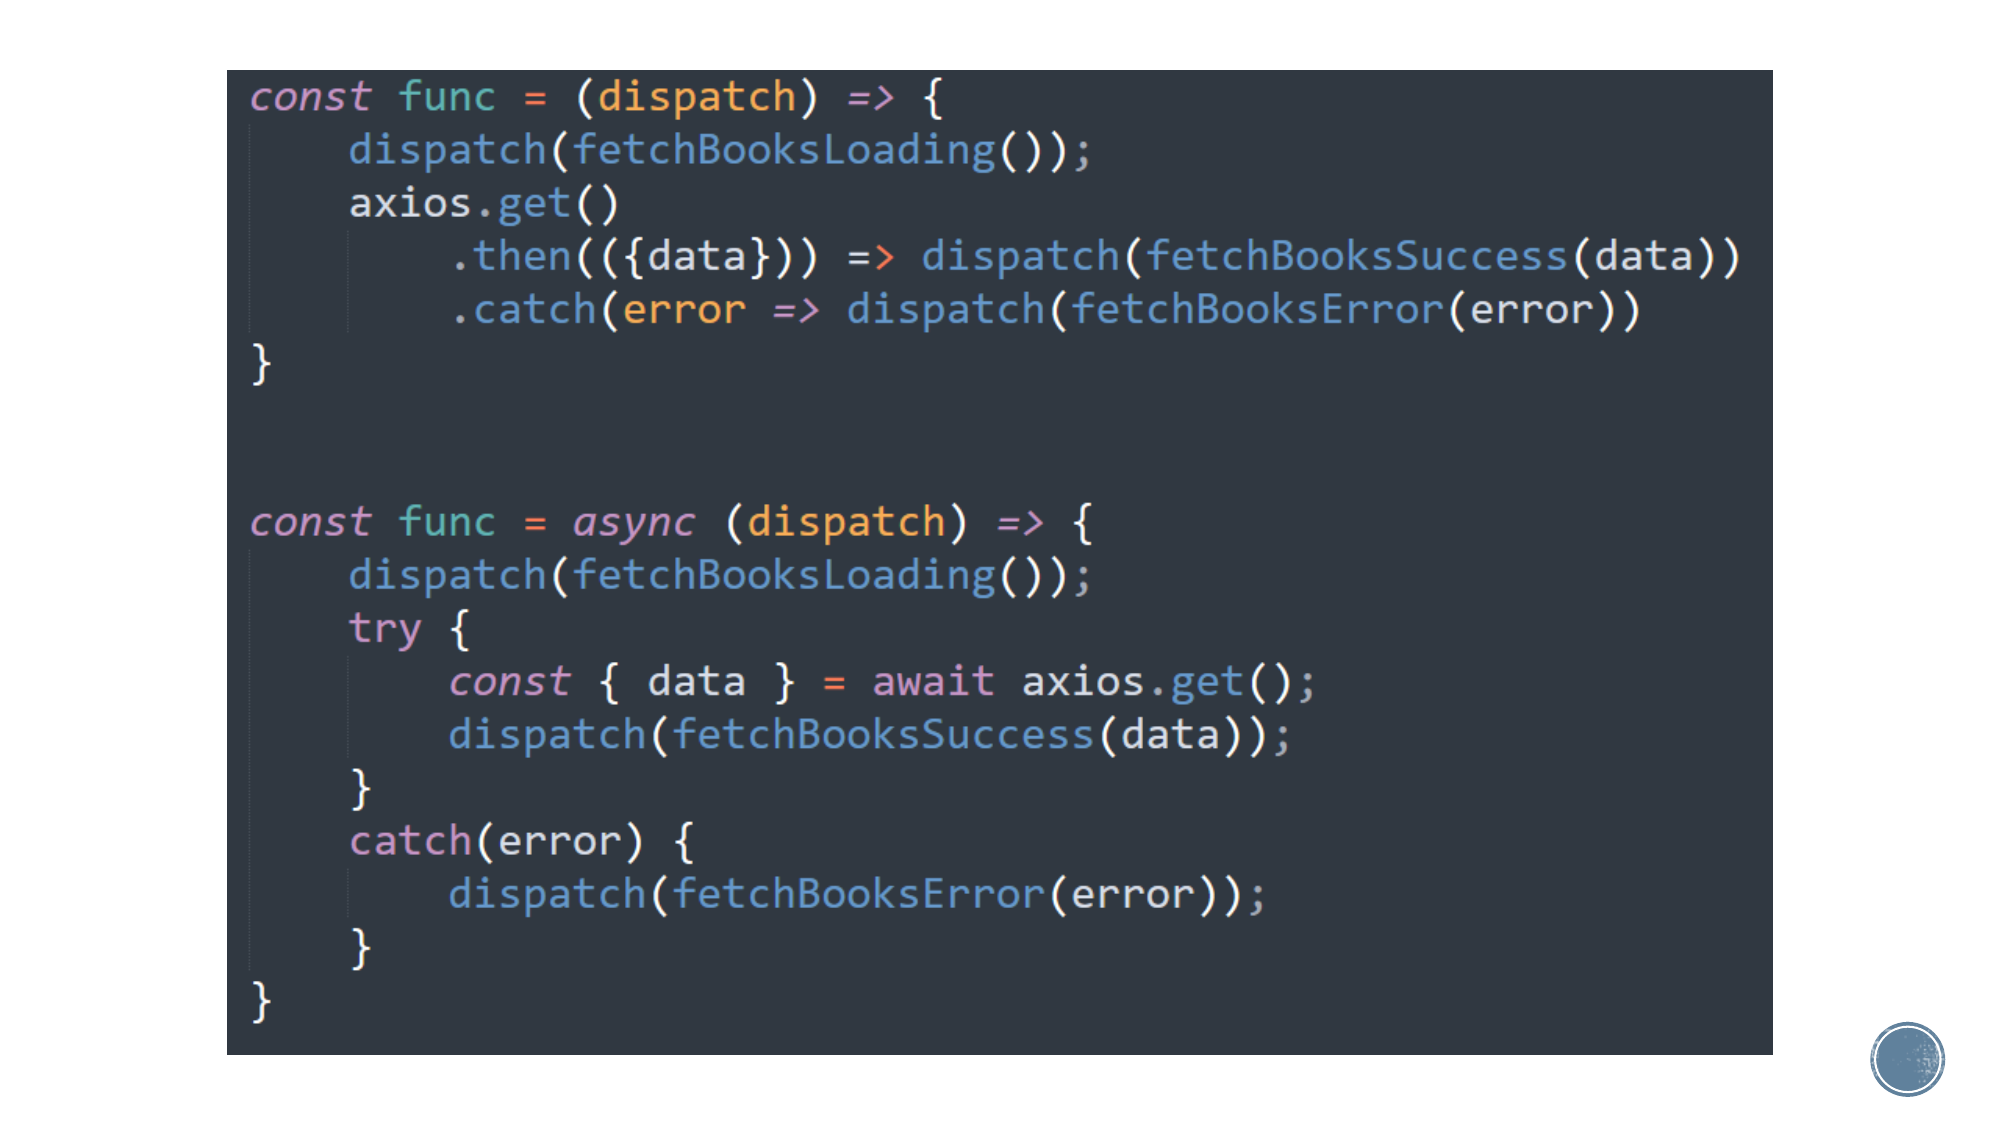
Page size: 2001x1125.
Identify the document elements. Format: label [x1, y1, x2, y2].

picture [227, 70, 1773, 1055]
